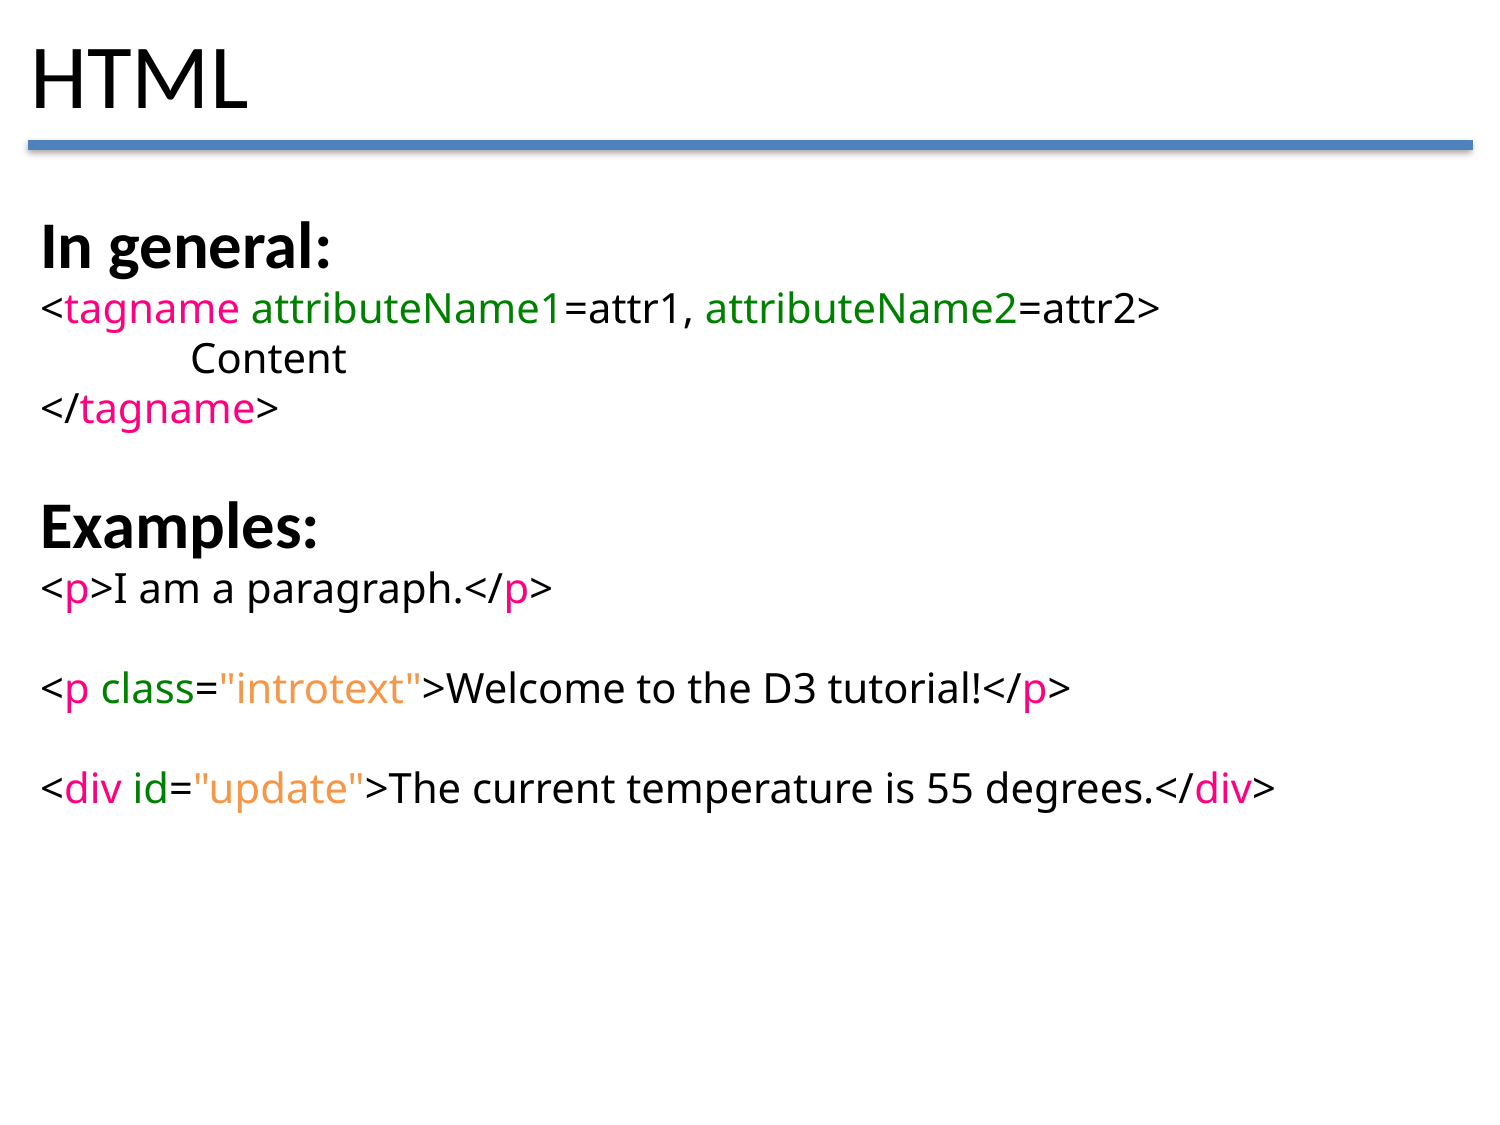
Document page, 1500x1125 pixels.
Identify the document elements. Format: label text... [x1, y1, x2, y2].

text_box In general: <tagname attributeName1=attr1, attributeName2=attr2> Content </tagname> Examples: <p>I am a paragraph.</p> <p class="introtext">Welcome to the D3 tutorial!</p> <div id="update">The current temperature is 55 degrees.</div> [25, 194, 1474, 820]
title HTML [0, 0, 1500, 145]
